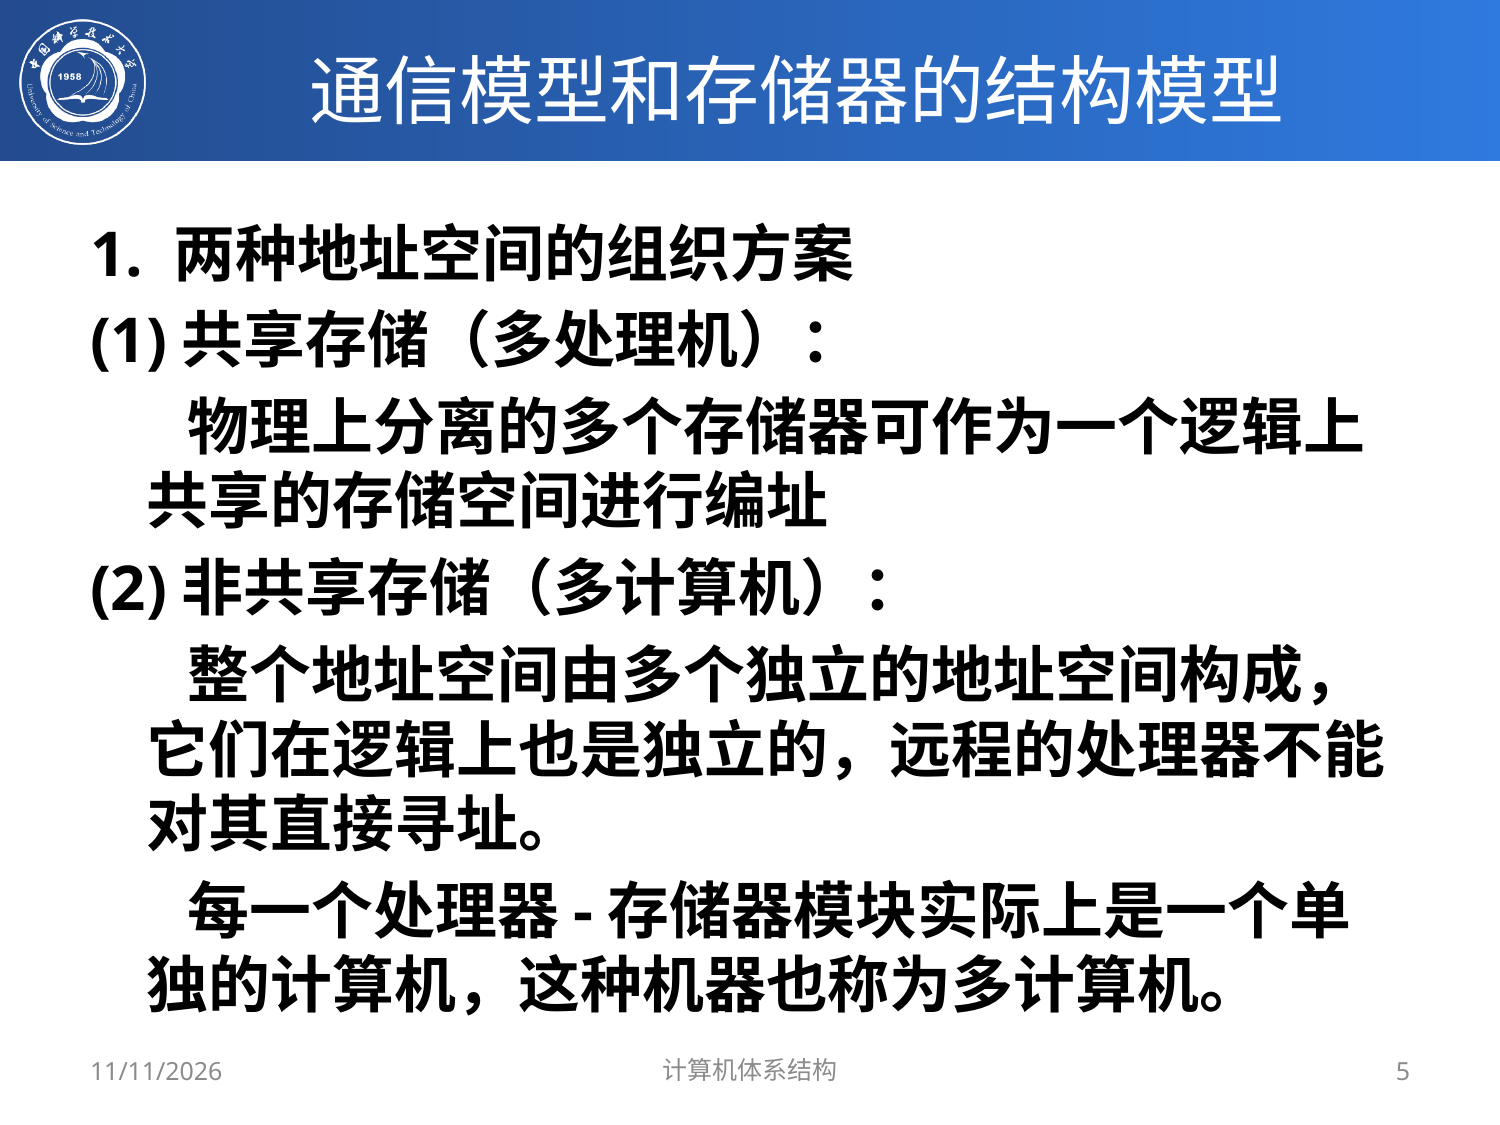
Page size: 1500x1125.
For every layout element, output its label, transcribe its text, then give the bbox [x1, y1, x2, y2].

list 1. 两种地址空间的组织方案 (1)共享存储（多处理机）： 物理上分离的多个存储器可作为一个逻辑上共享的存储空间进行编址 (2)非共享存储（多计算机）： 整个地址空间由多个独立的地址空间构成，它们在逻辑上也是独立的，远程的处理器不能对其直接寻址。 每一个处理器-存储器模块实际上是一个单独的计算机，这种机器也称为多计算机。 [75, 206, 1425, 1036]
picture [19, 19, 146, 145]
footer 计算机体系结构 [512, 1042, 988, 1103]
slide_number 5 [1074, 1042, 1425, 1103]
title 通信模型和存储器的结构模型 [169, 24, 1425, 153]
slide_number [75, 1042, 425, 1103]
